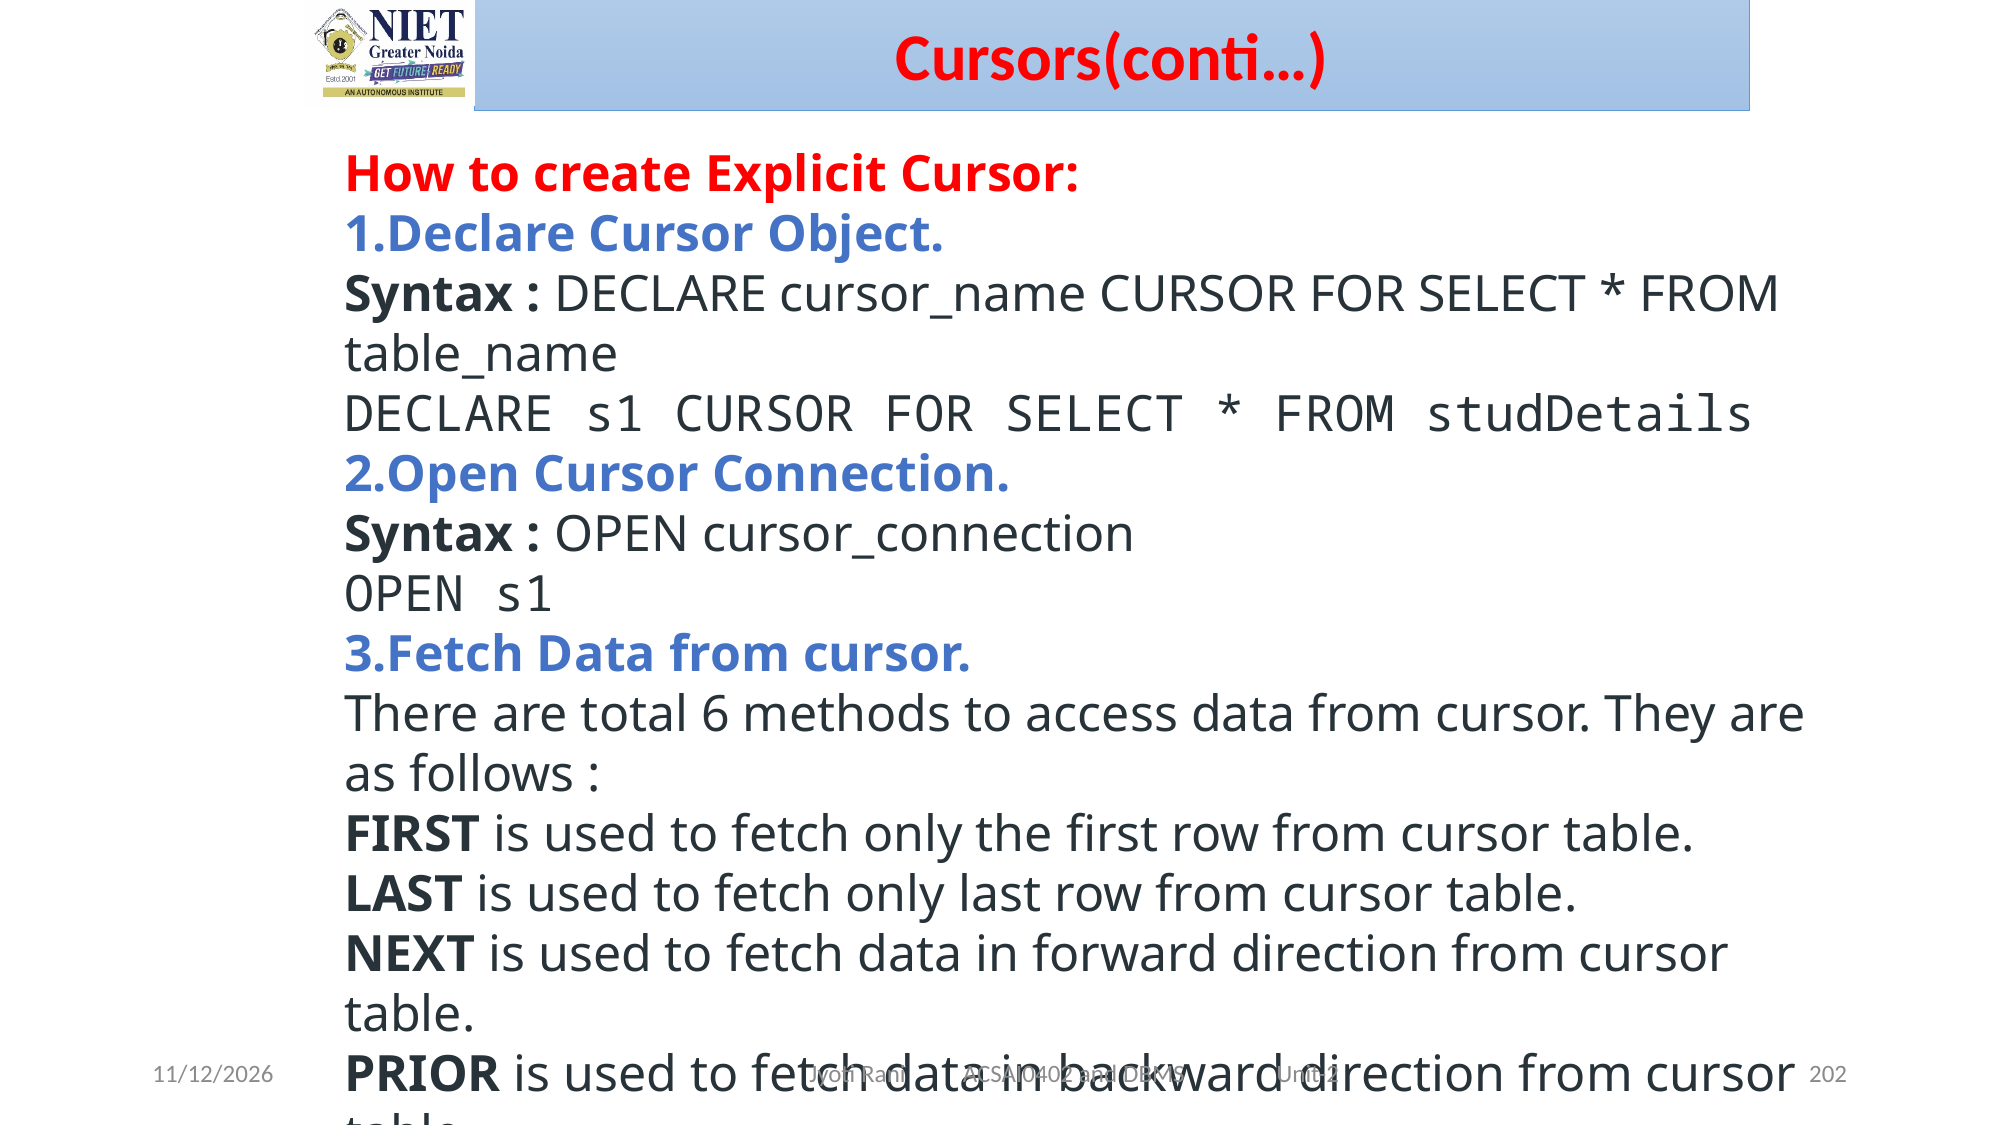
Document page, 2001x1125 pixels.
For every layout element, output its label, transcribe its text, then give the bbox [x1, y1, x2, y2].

picture [304, 0, 475, 106]
text_box Cursors(conti…) [474, 0, 1750, 111]
list How to create Explicit Cursor: Declare Cursor Object. Syntax : DECLARE cursor_name CURSOR FOR SELECT * FROM table_name DECLARE s1 CURSOR FOR SELECT * FROM studDetails Open Cursor Connection. Syntax : OPEN cursor_connection OPEN s1 Fetch Data from cursor. There are total 6 methods to access data from cursor. They are as follows : FIRST is used to fetch only the first row from cursor table. LAST is used to fetch only last row from cursor table. NEXT is used to fetch data in forward direction from cursor table. PRIOR is used to fetch data in backward direction from cursor table. [329, 134, 1863, 977]
slide_number 202 [1412, 1042, 1863, 1103]
footer Jyoti Rani ACSAI0402 and DBMS Unit-2 [662, 1042, 1412, 1103]
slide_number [137, 1042, 588, 1103]
